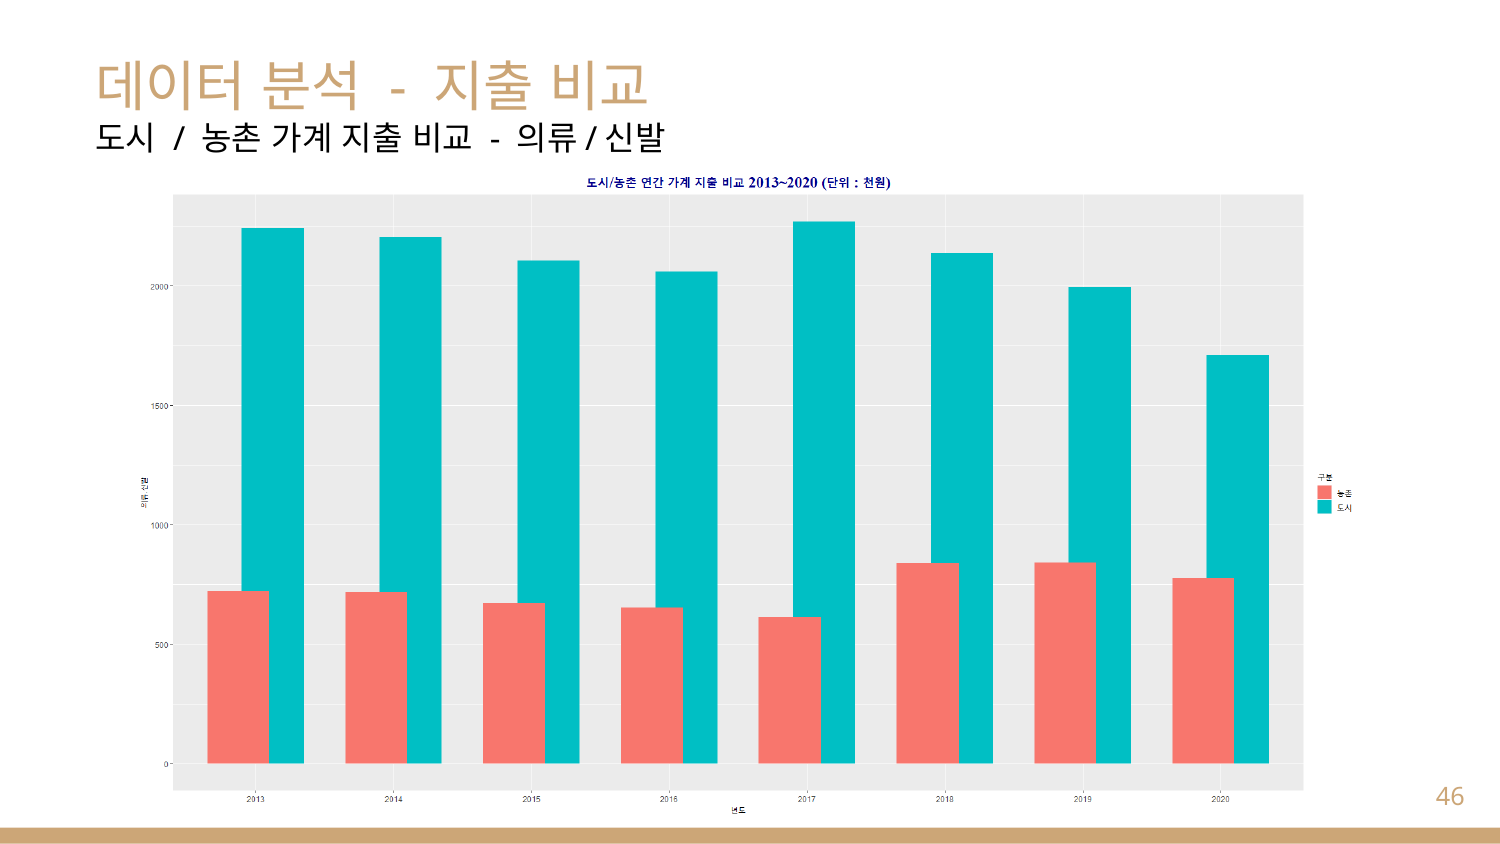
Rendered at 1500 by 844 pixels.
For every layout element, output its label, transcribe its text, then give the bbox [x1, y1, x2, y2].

slide_number ‹#› [1389, 764, 1480, 830]
title 데이터 분석 - 지출 비교 도시 / 농촌 가계 지출 비교 - 의류/신발 [80, 36, 1046, 172]
picture [134, 171, 1366, 819]
